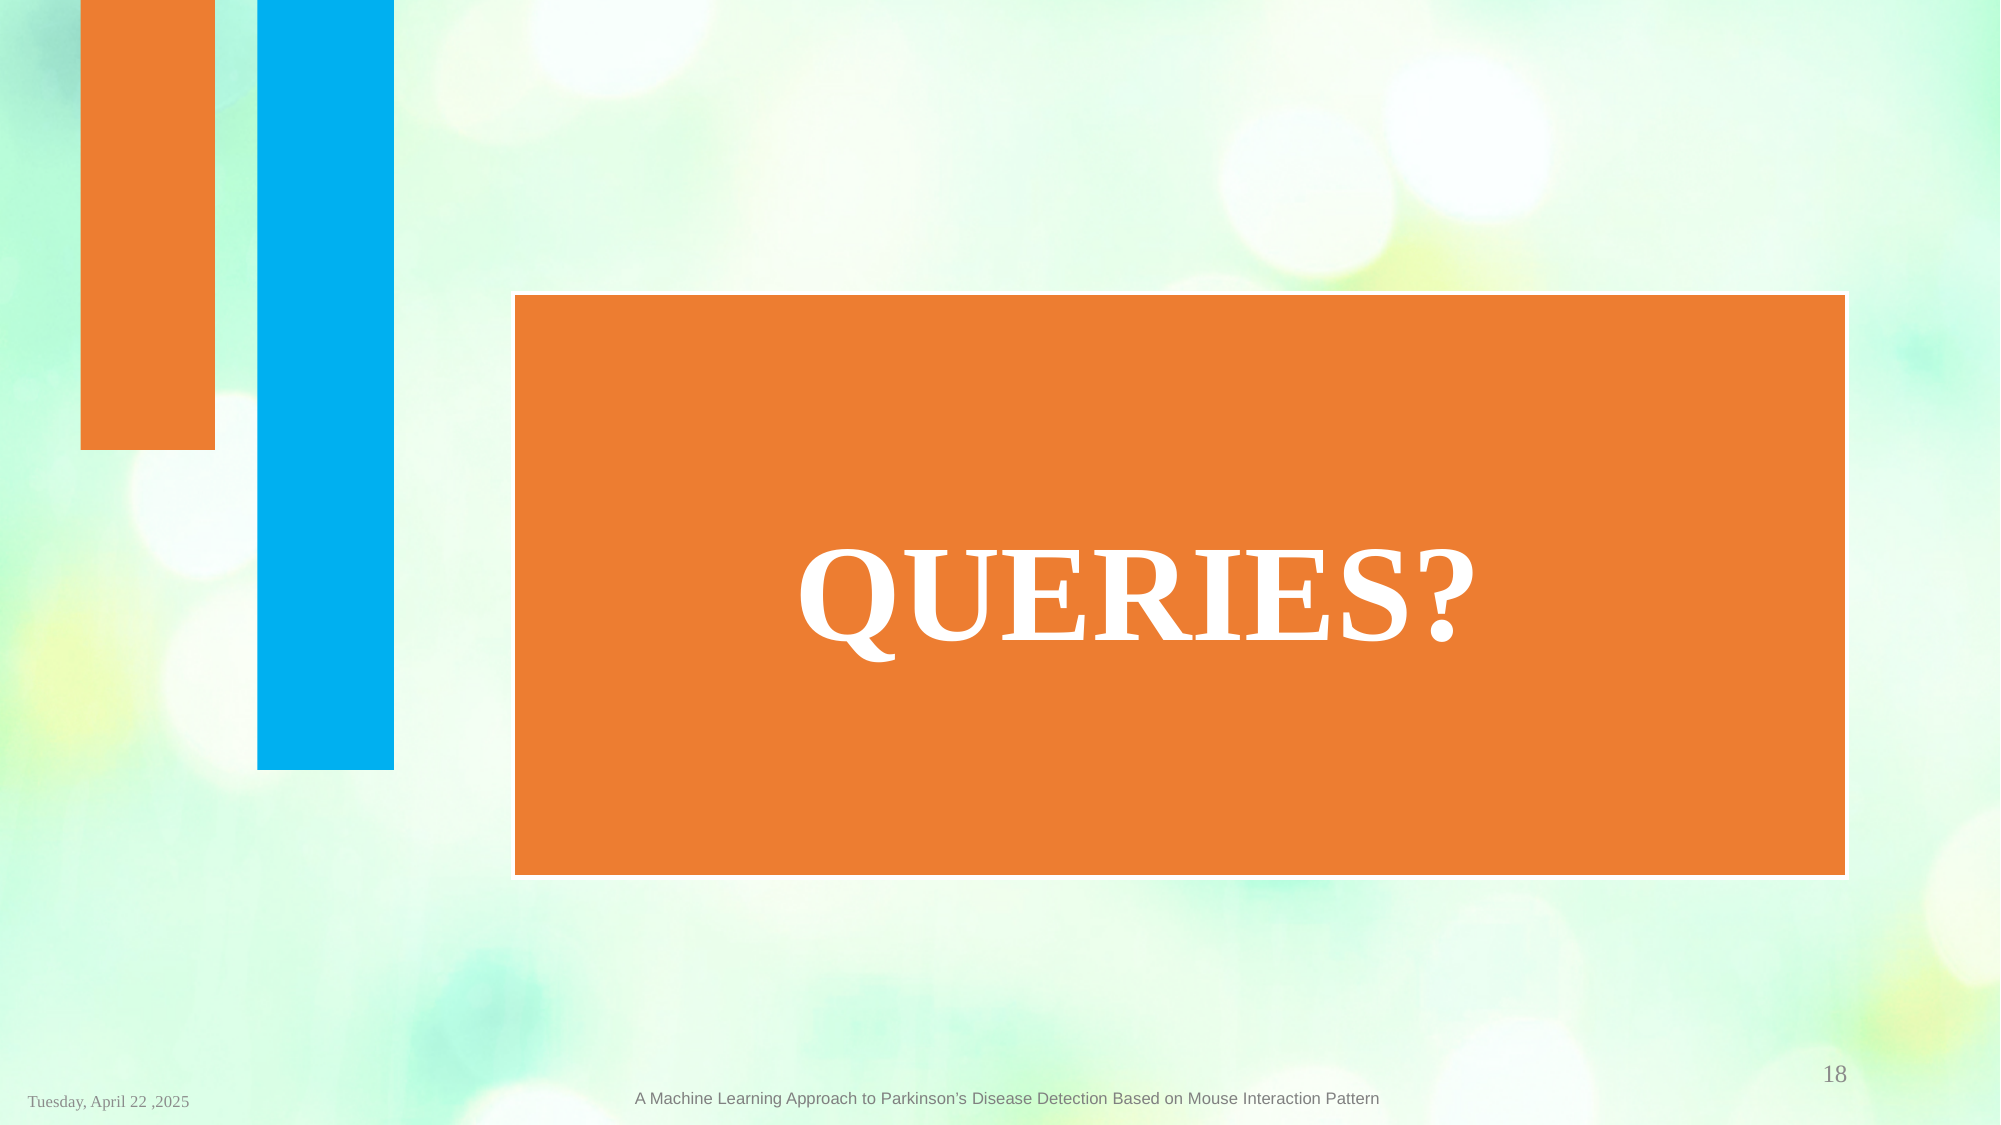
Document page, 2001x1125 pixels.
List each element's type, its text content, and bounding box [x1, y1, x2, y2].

text_box 18 [1412, 1042, 1863, 1103]
text_box QUERIES? [511, 291, 1849, 880]
text_box Tuesday, April 22 ,2025 [12, 1080, 463, 1125]
text_box [79, 0, 217, 452]
text_box [255, 0, 396, 772]
text_box A Machine Learning Approach to Parkinson’s Disease Detection Based on Mouse Interaction Pattern [525, 1080, 1516, 1125]
